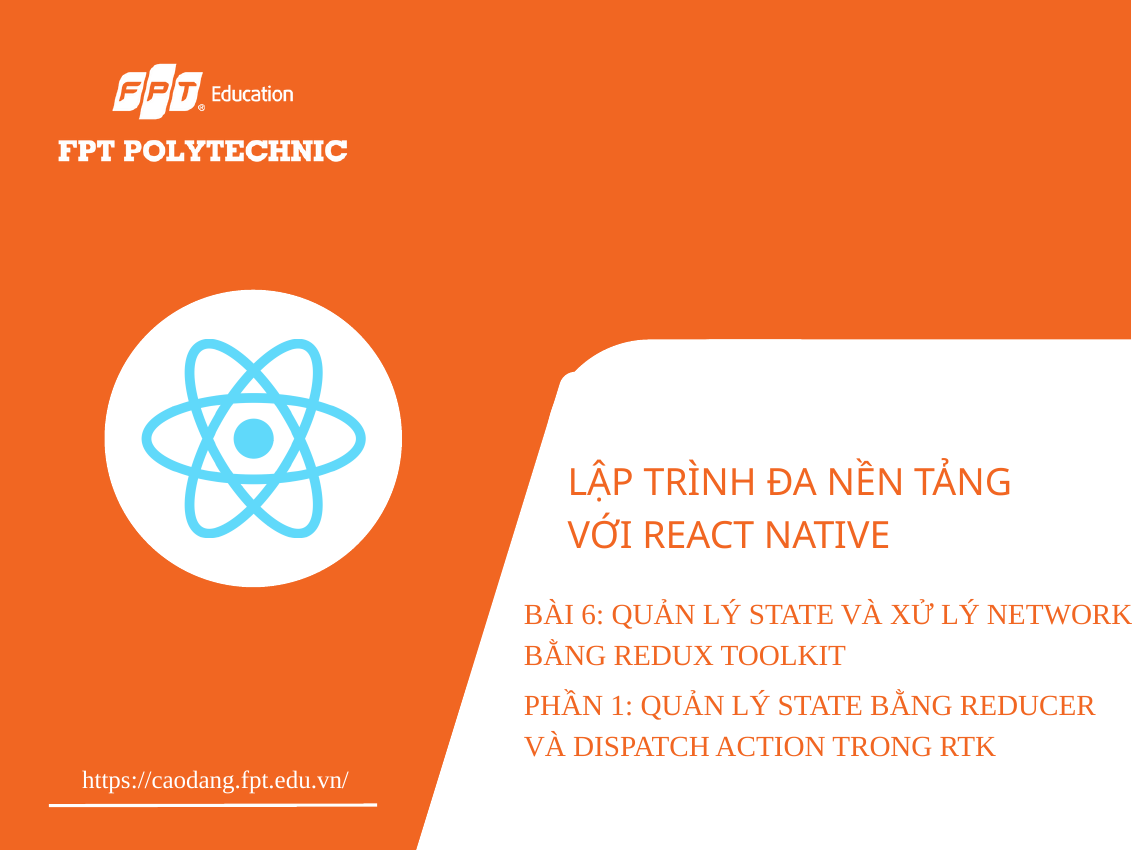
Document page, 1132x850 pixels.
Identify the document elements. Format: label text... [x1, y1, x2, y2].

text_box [376, 339, 1132, 850]
text_box https://caodang.fpt.edu.vn/ [72, 758, 360, 794]
text_box [48, 49, 357, 184]
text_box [104, 289, 403, 588]
